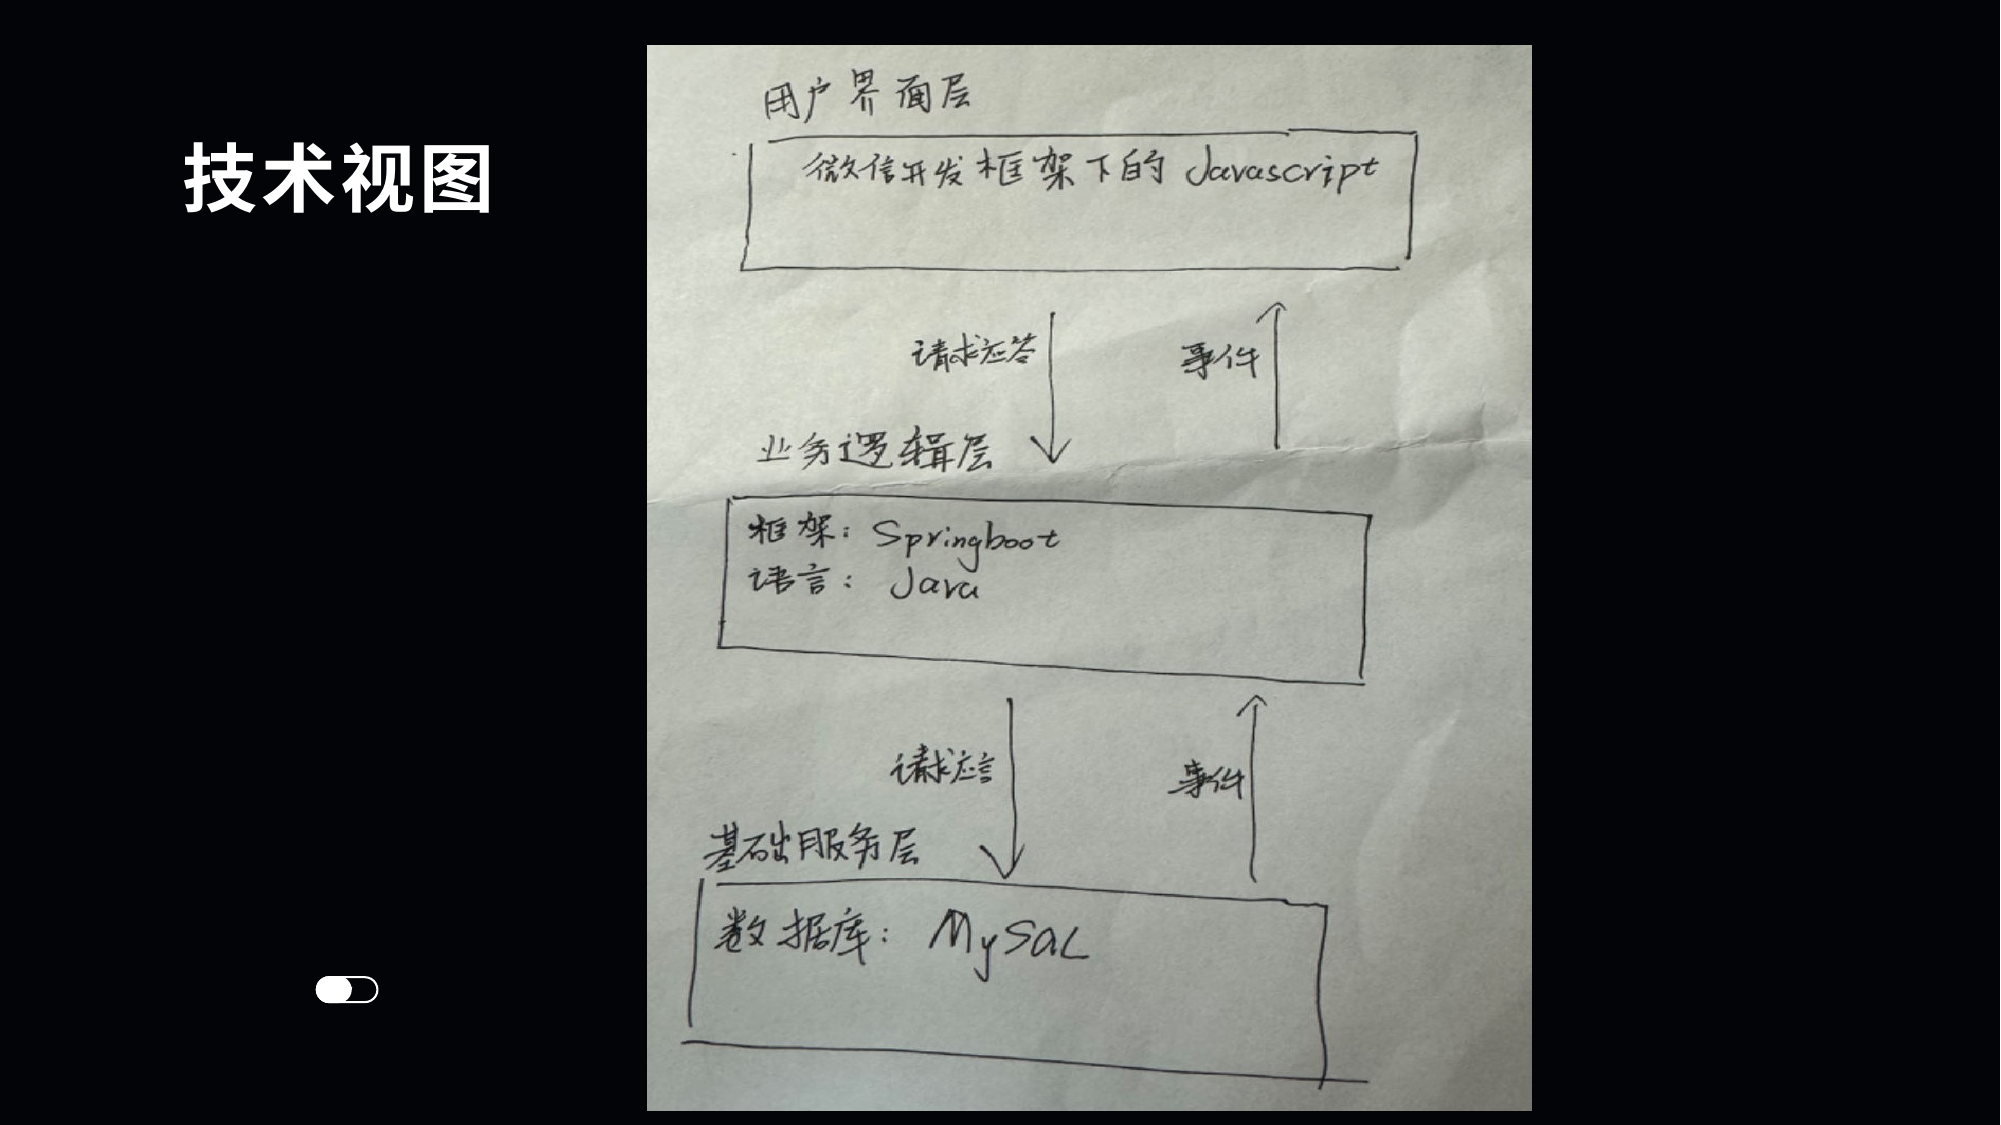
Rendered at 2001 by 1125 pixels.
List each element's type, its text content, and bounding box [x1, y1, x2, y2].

picture [647, 45, 1532, 1111]
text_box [316, 977, 378, 1003]
text_box 技术视图 [167, 96, 647, 246]
